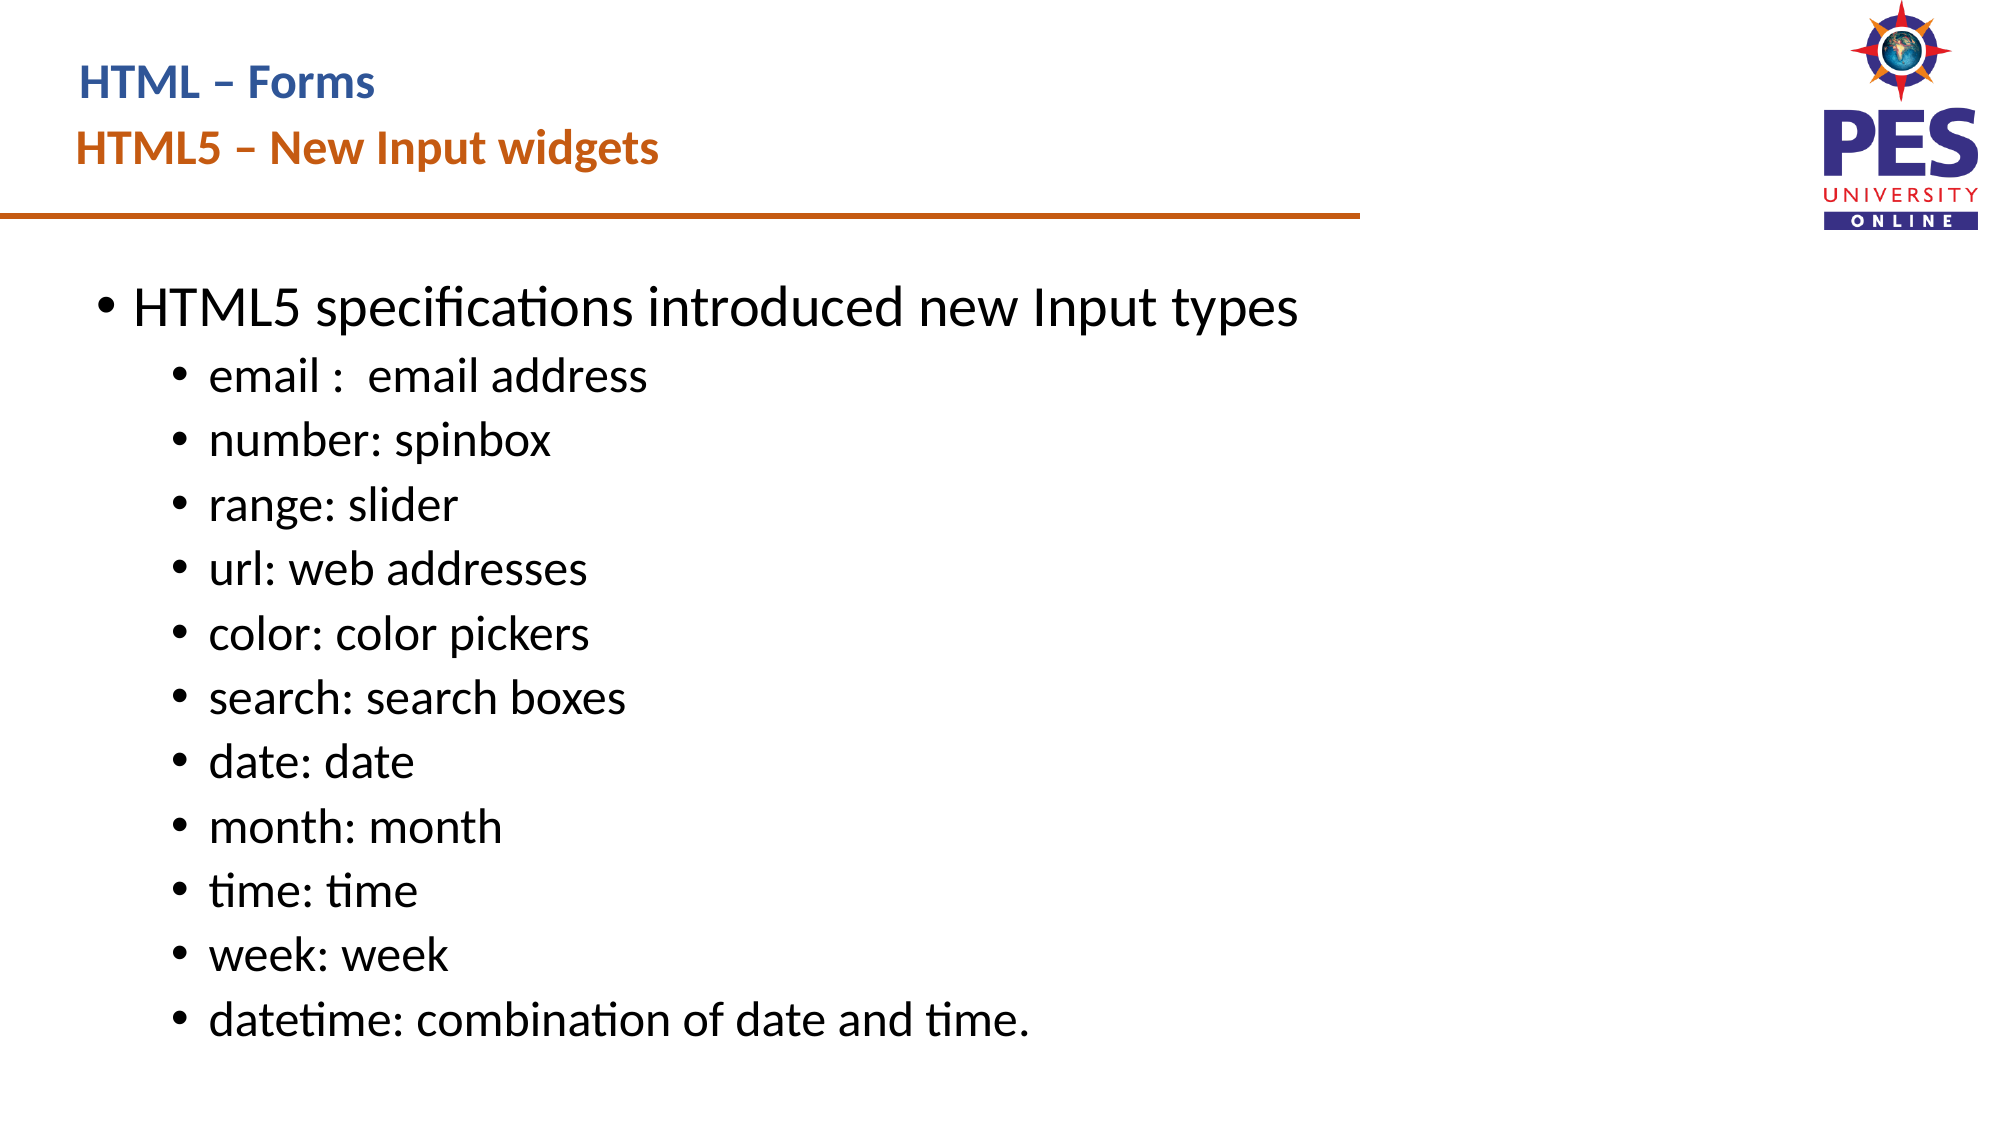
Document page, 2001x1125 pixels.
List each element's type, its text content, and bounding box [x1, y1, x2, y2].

text_box HTML5 – New Input widgets [60, 106, 1374, 182]
text_box HTML – Forms [64, 41, 1295, 117]
picture [1824, 0, 1978, 230]
list HTML5 specifications introduced new Input types email : email address number: spinbox range: slider url: web addresses color: color pickers search: search boxes date: date month: month time: time week: week datetime: combination of date and time. [80, 268, 1387, 1055]
